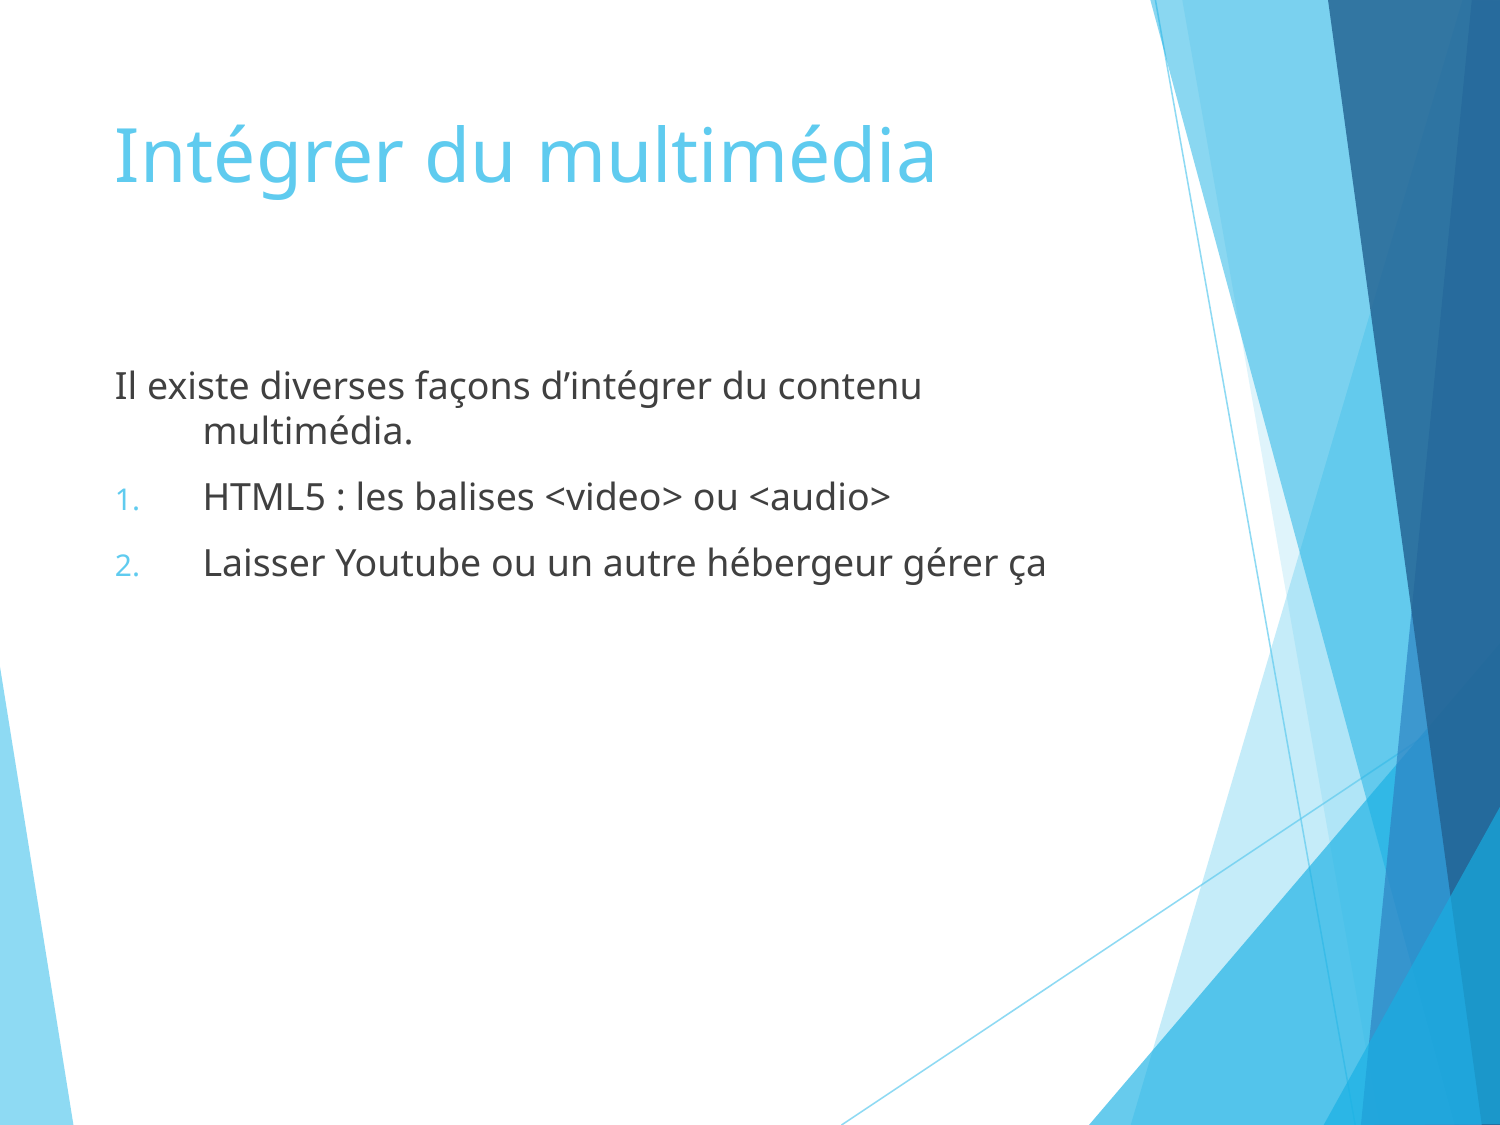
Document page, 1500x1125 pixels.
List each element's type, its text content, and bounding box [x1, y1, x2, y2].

list Il existe diverses façons d’intégrer du contenu multimédia. HTML5 : les balises <video> ou <audio> Laisser Youtube ou un autre hébergeur gérer ça [99, 354, 1142, 992]
title Intégrer du multimédia [99, 99, 1142, 317]
